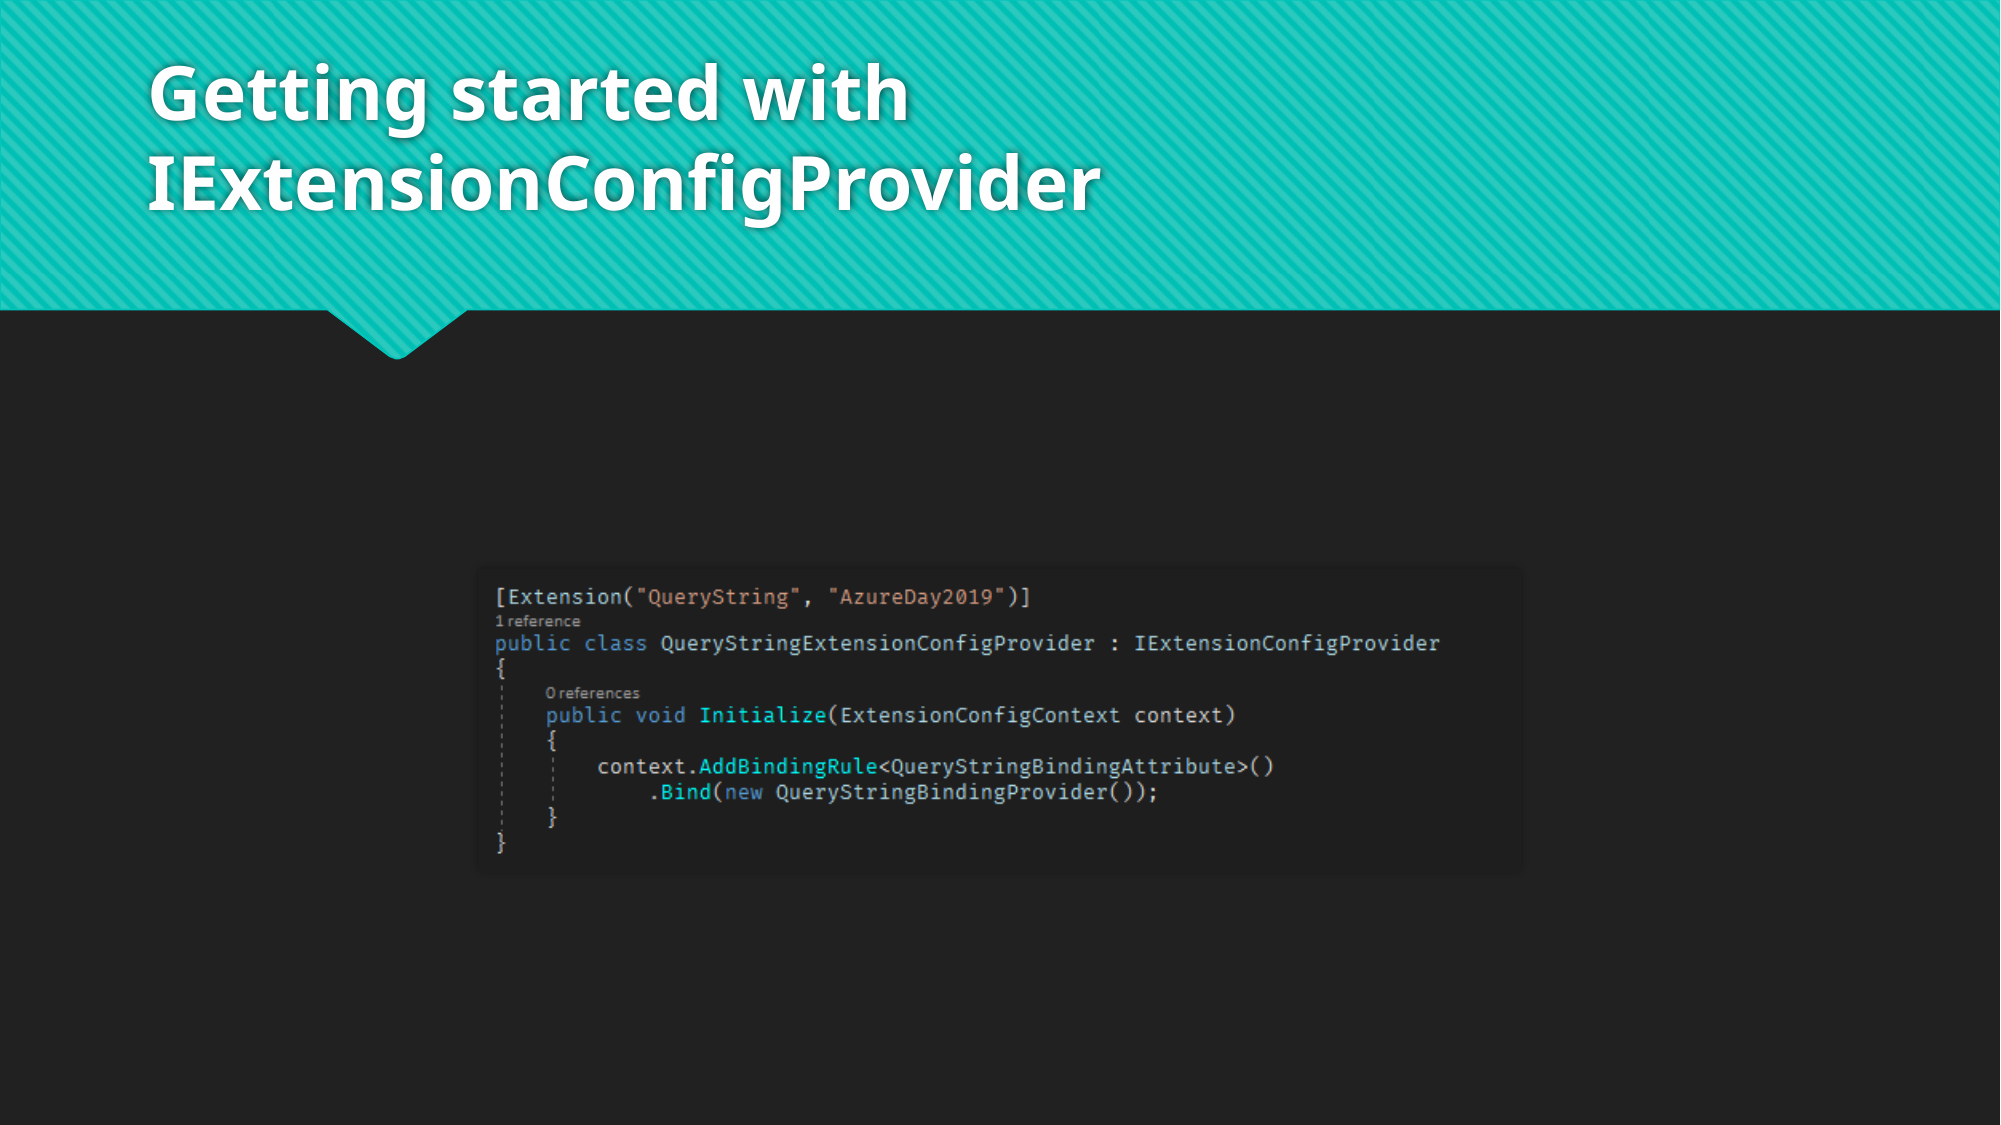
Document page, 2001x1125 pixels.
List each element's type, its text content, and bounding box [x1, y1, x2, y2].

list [479, 569, 1521, 873]
title Getting started with IExtensionConfigProvider [132, 73, 1868, 233]
